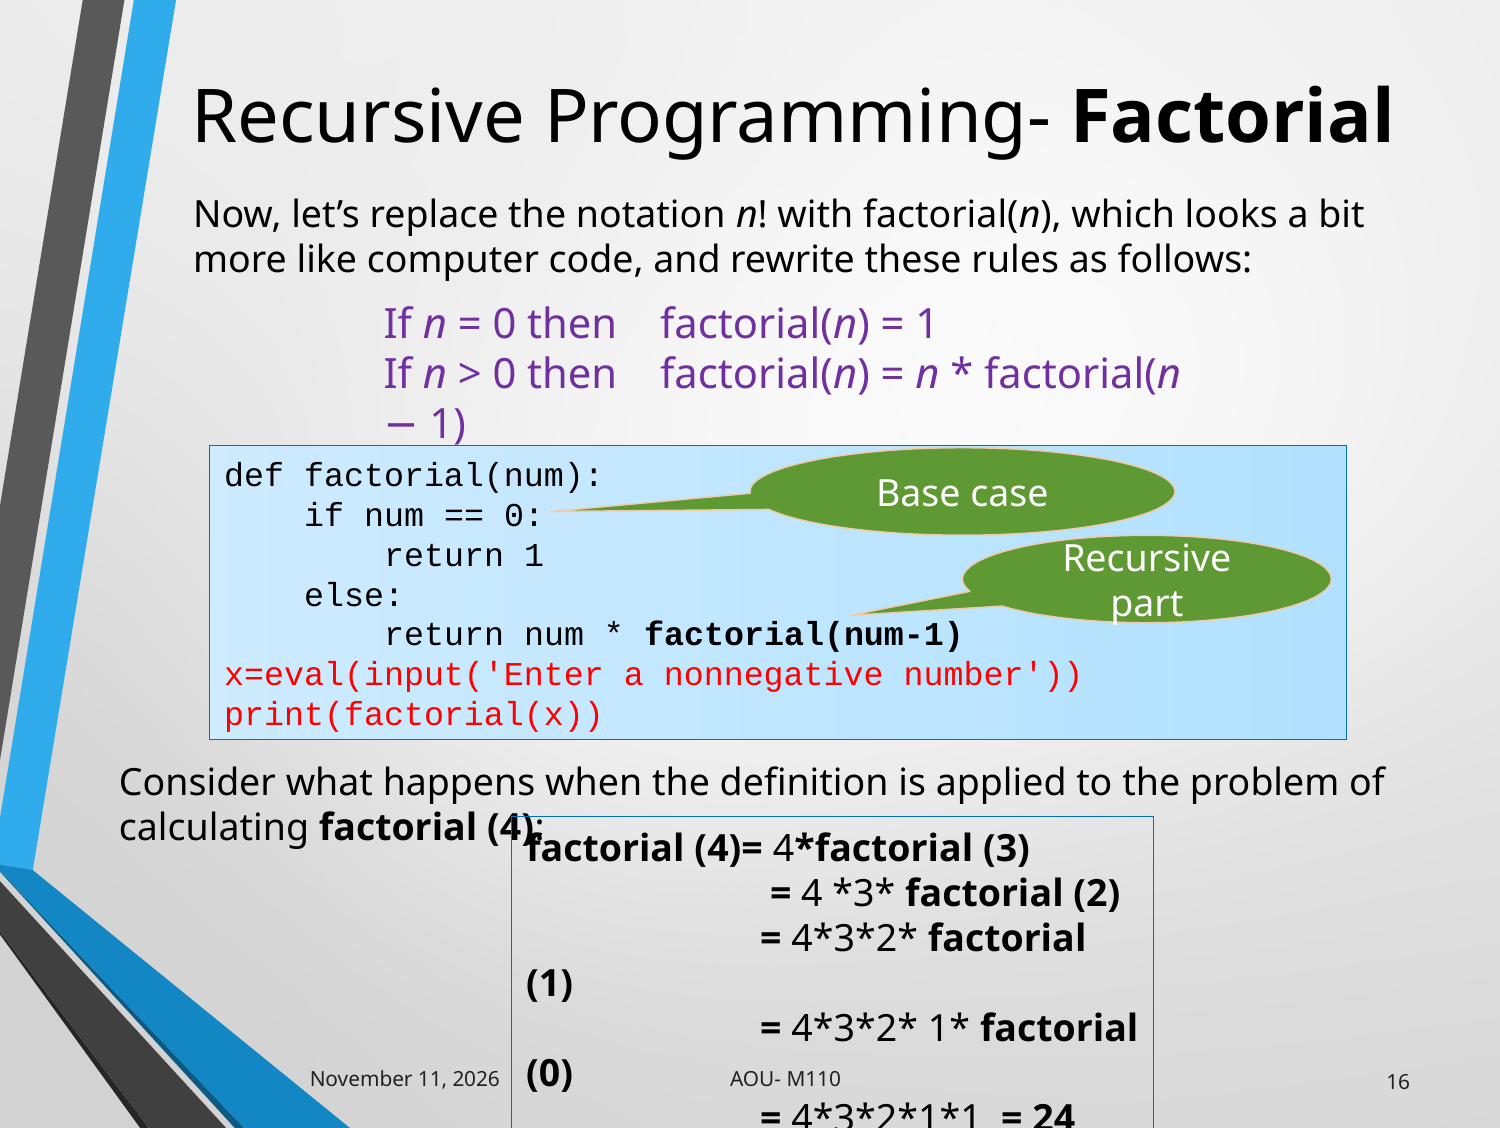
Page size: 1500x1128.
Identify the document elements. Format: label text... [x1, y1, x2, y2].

text_box Consider what happens when the definition is applied to the problem of calculating factorial (4): [29, 750, 1401, 856]
text_box If n = 0 then factorial(n) = 1 If n > 0 then factorial(n) = n * factorial(n − 1) [368, 289, 1238, 445]
text_box Base case [549, 446, 1176, 536]
text_box Now, let’s replace the notation n! with factorial(n), which looks a bit more like computer code, and rewrite these rules as follows: [178, 182, 1429, 287]
text_box def factorial(num): if num == 0: return 1 else: return num * factorial(num-1) x=eval(input('Enter a nonnegative number')) print(factorial(x)) [209, 445, 1347, 740]
text_box Recursive part [849, 534, 1333, 624]
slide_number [284, 1049, 515, 1110]
slide_number 16 [1354, 1052, 1425, 1113]
title Recursive Programming- Factorial [161, 25, 1425, 200]
footer AOU- M110 [715, 1049, 908, 1110]
text_box factorial (4)= 4*factorial (3) = 4 *3* factorial (2) = 4*3*2* factorial (1) = 4*3*2* 1* factorial (0) = 4*3*2*1*1 = 24 [511, 816, 1154, 1128]
